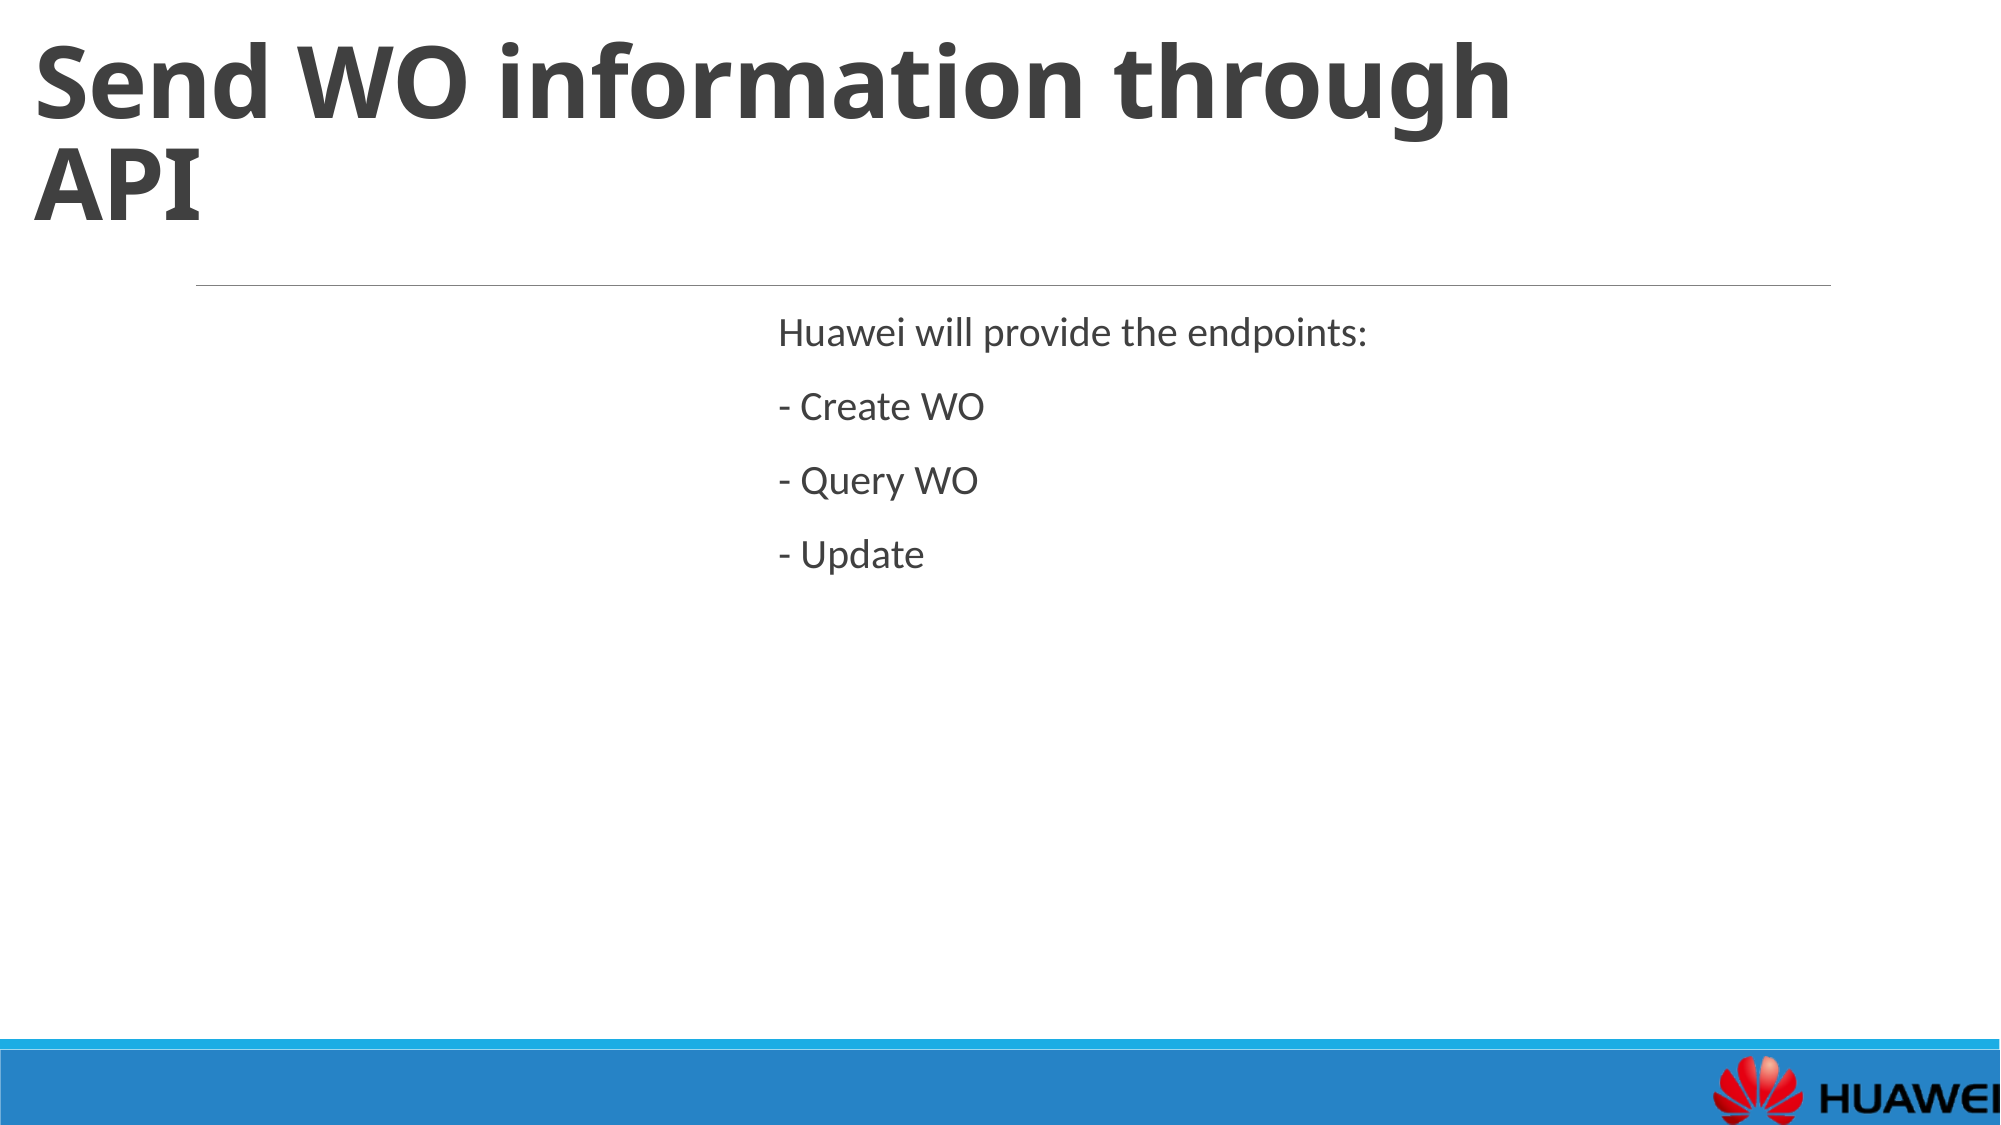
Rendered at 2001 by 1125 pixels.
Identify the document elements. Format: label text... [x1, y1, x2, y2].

text_box [1713, 1056, 2000, 1125]
text_box Send WO information through API [19, 10, 1670, 249]
text_box Huawei will provide the endpoints: - Create WO - Query WO - Update [748, 302, 1830, 963]
